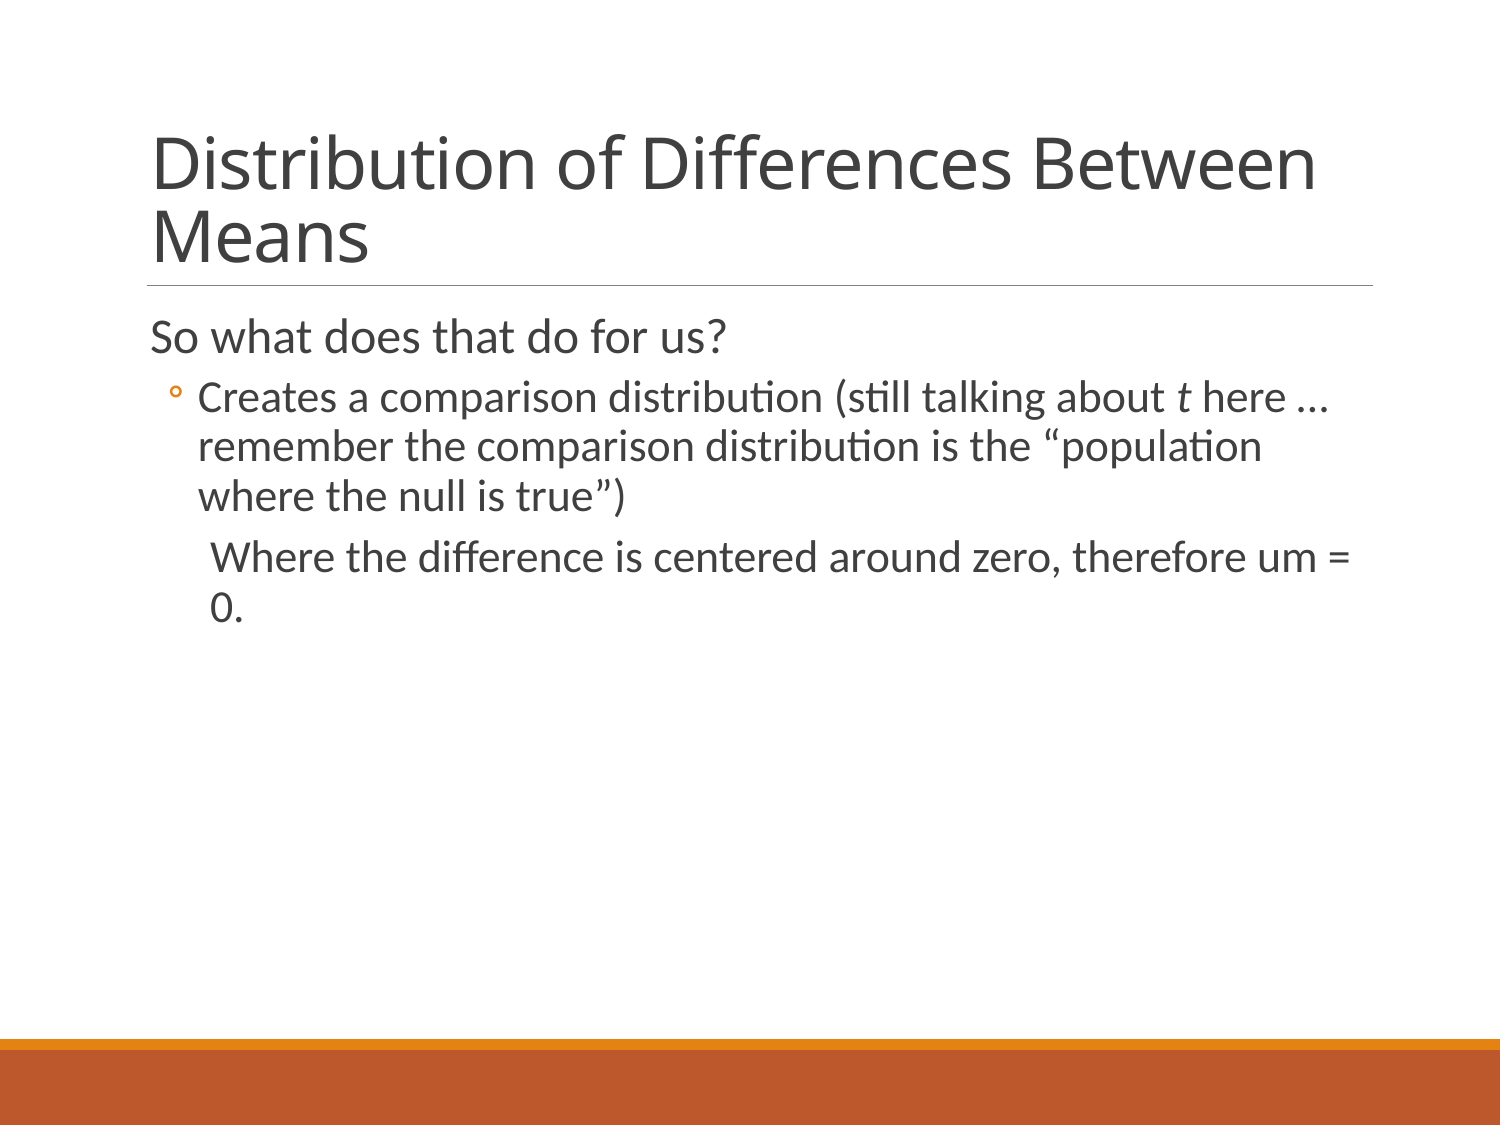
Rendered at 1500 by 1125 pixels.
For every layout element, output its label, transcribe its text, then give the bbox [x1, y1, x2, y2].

title Distribution of Differences Between Means [135, 47, 1373, 285]
list So what does that do for us? Creates a comparison distribution (still talking about t here … remember the comparison distribution is the “population where the null is true”) Where the difference is centered around zero, therefore um = 0. [135, 302, 1373, 963]
